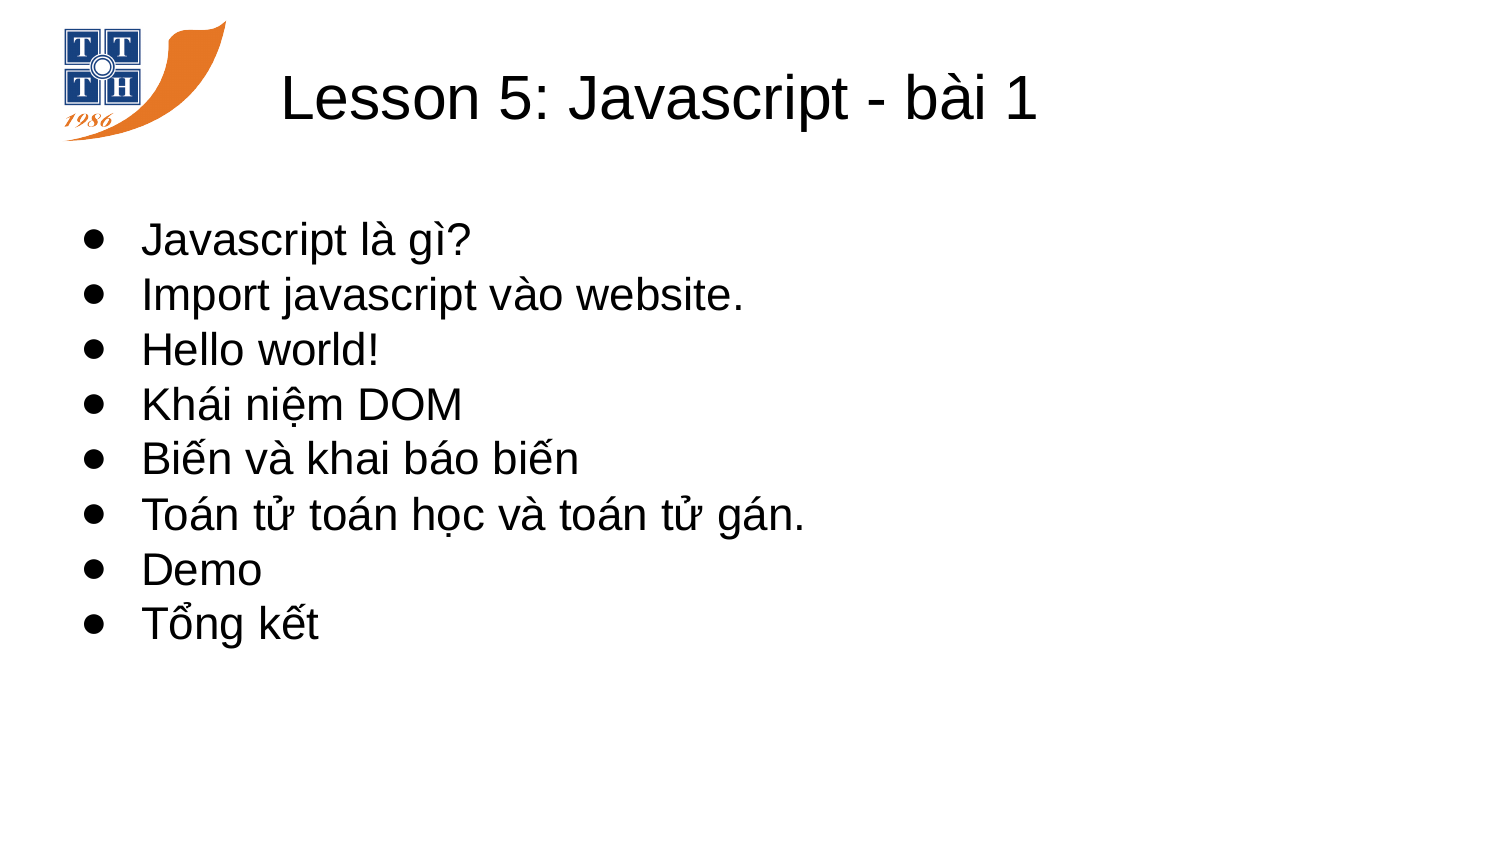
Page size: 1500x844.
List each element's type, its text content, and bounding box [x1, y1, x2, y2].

text_box Lesson 5: Javascript - bài 1 [265, 0, 1287, 147]
text_box Javascript là gì? Import javascript vào website. Hello world! Khái niệm DOM Biến và khai báo biến Toán tử toán học và toán tử gán. Demo Tổng kết [51, 194, 1449, 844]
picture [50, 16, 232, 148]
